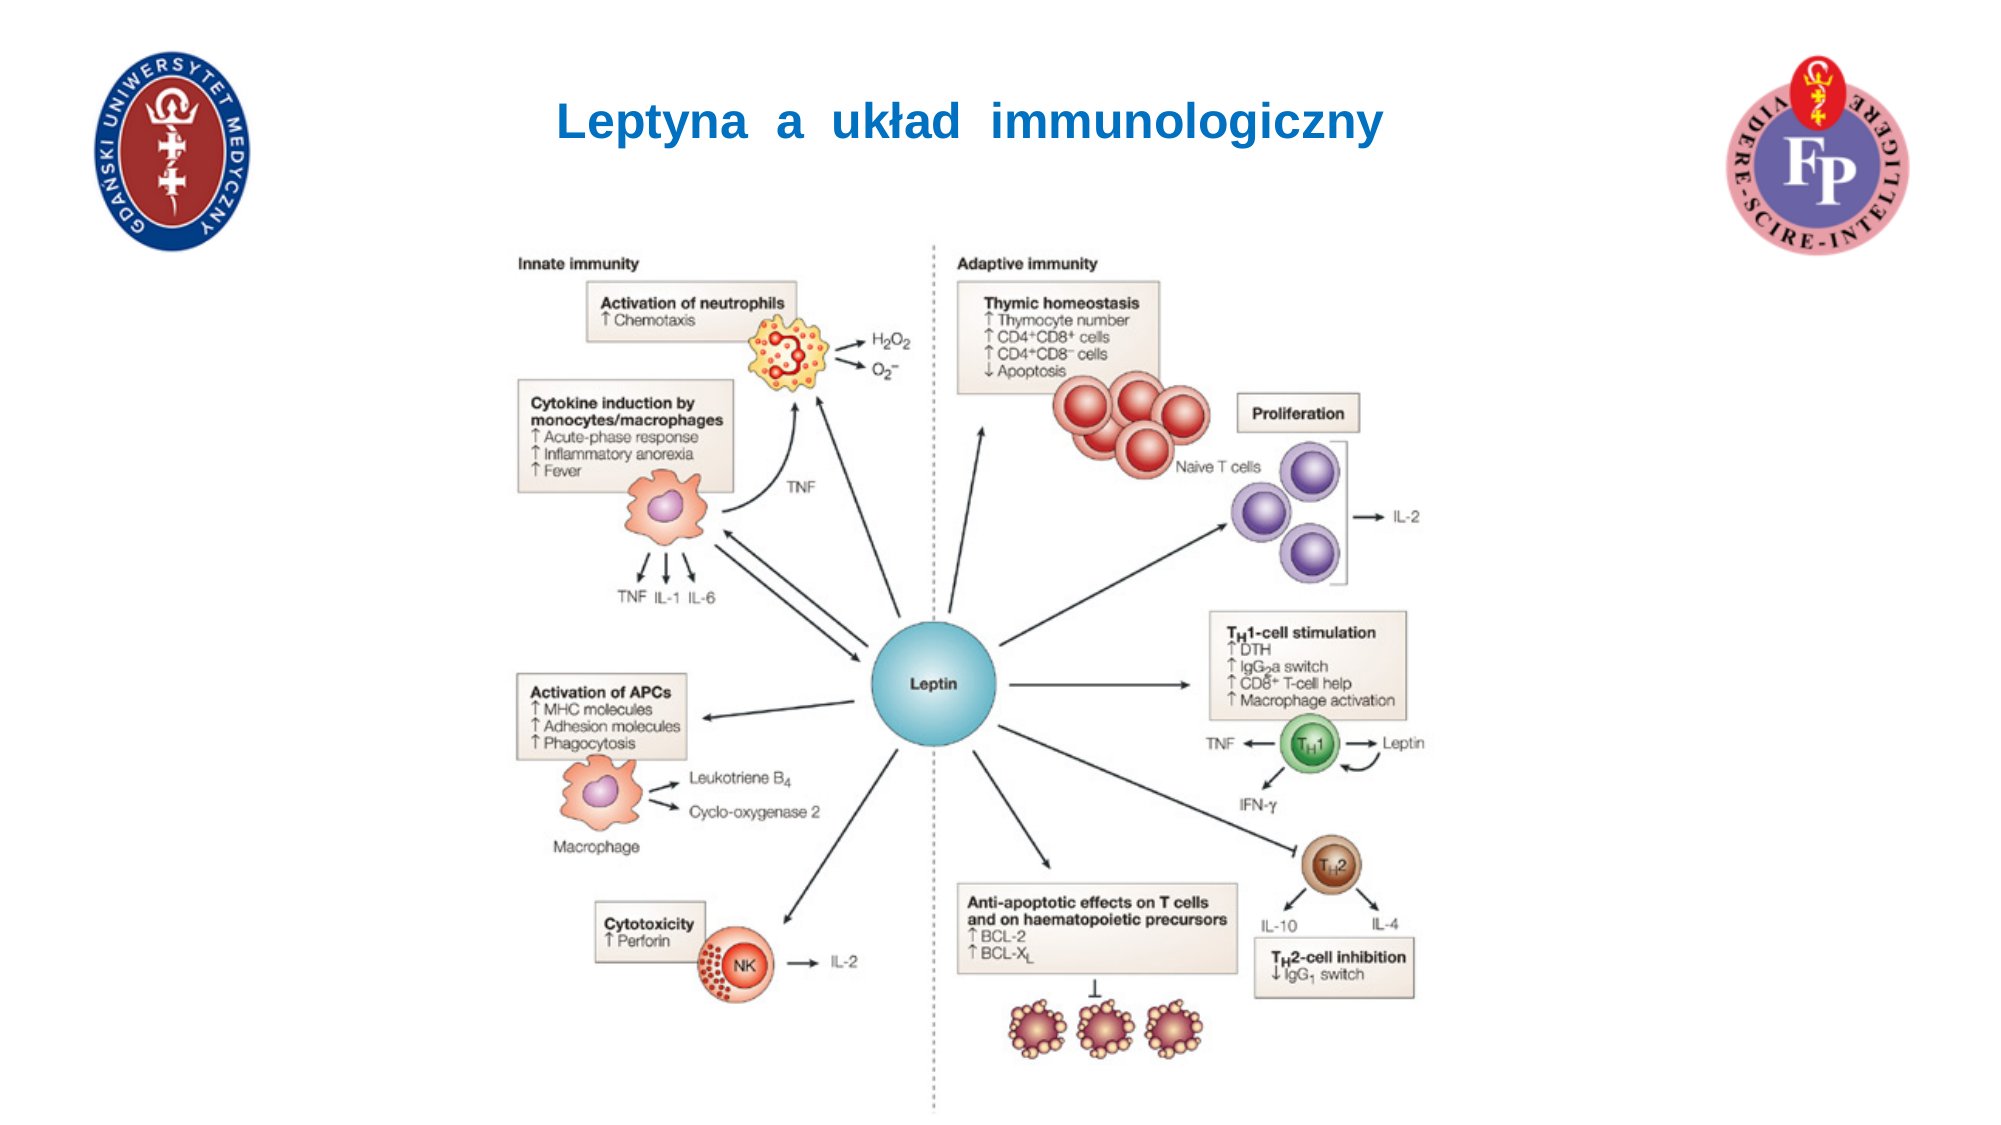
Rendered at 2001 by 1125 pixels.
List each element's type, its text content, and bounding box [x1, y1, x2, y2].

picture [1718, 47, 1918, 262]
picture [80, 37, 264, 265]
picture [507, 237, 1435, 1125]
text_box Leptyna a układ immunologiczny [264, 80, 1691, 156]
